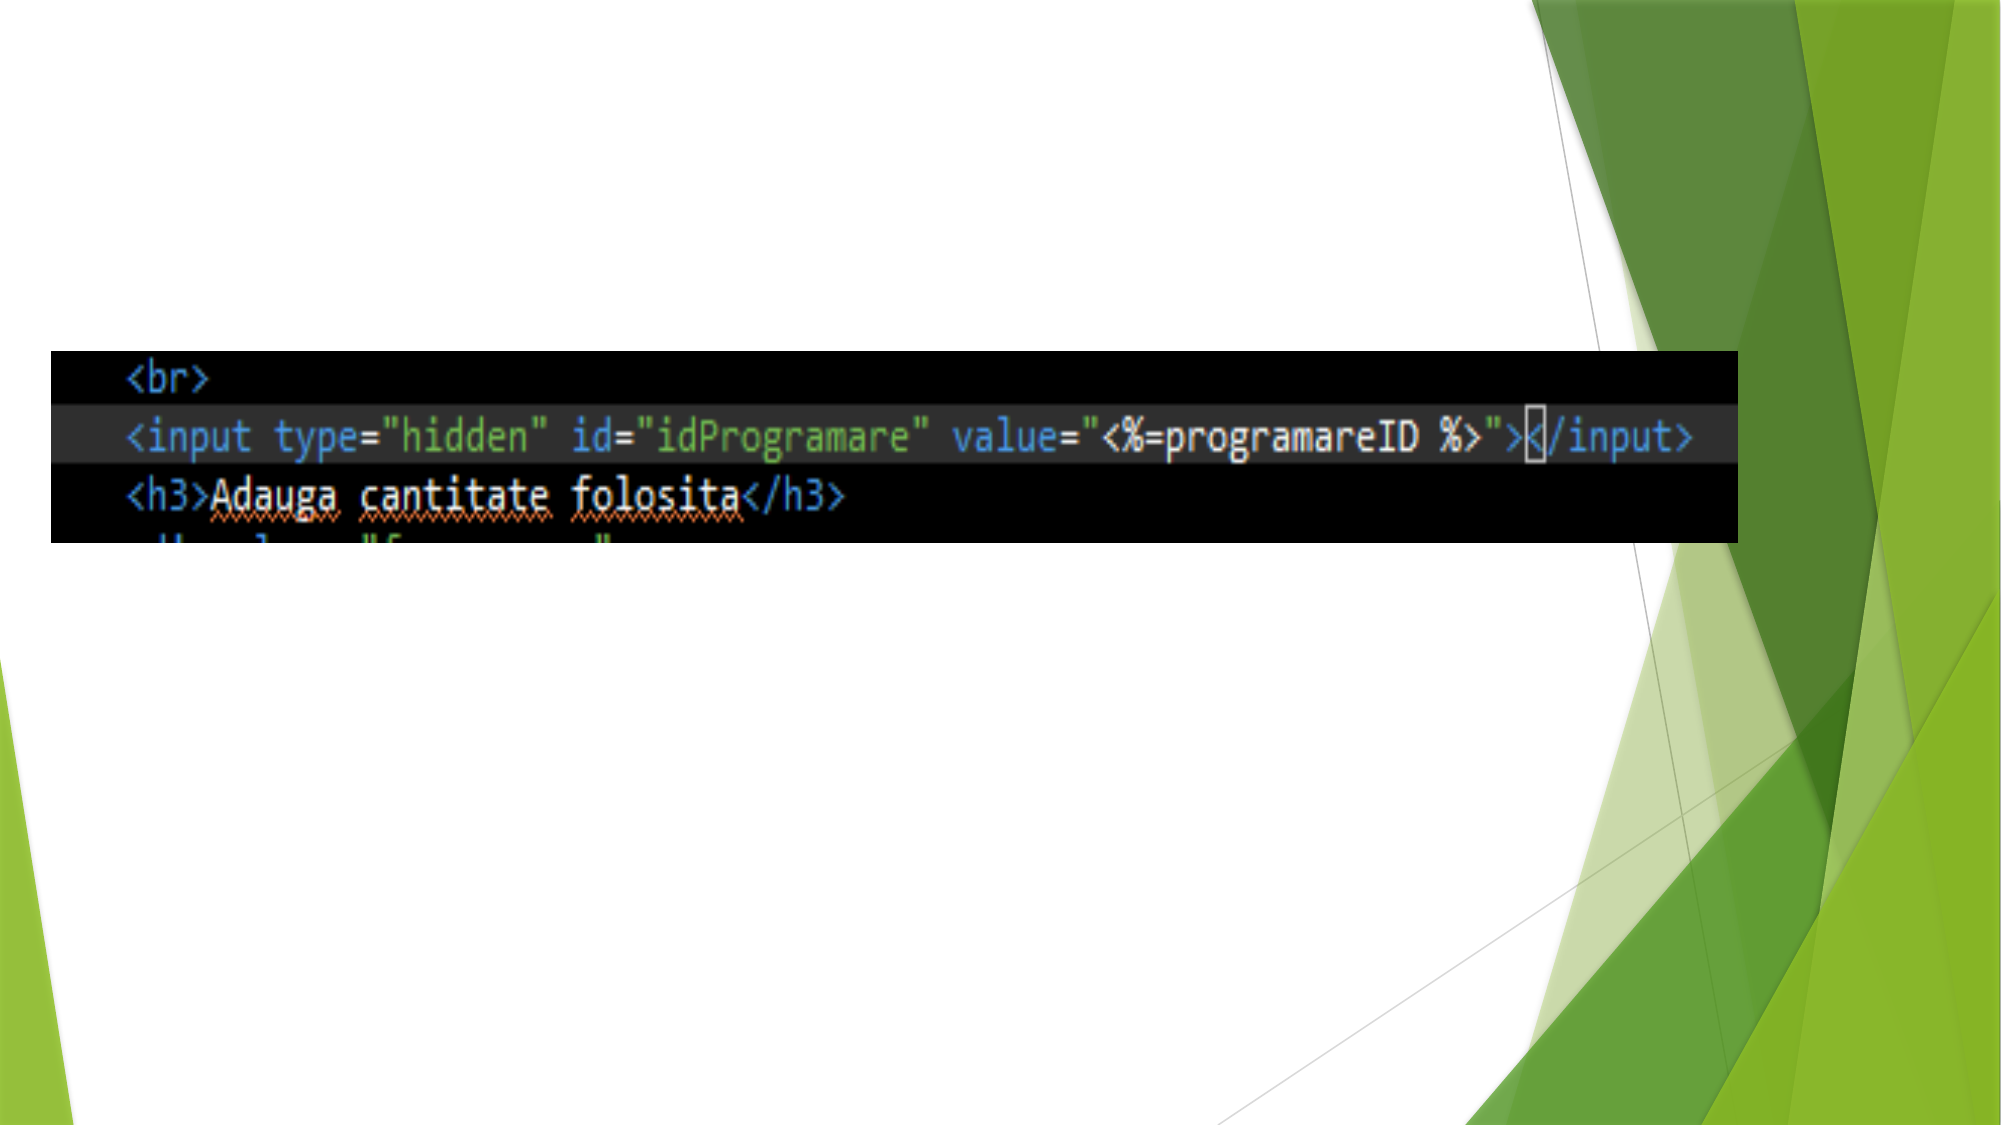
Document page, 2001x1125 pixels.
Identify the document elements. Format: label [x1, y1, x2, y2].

picture [50, 350, 1739, 543]
